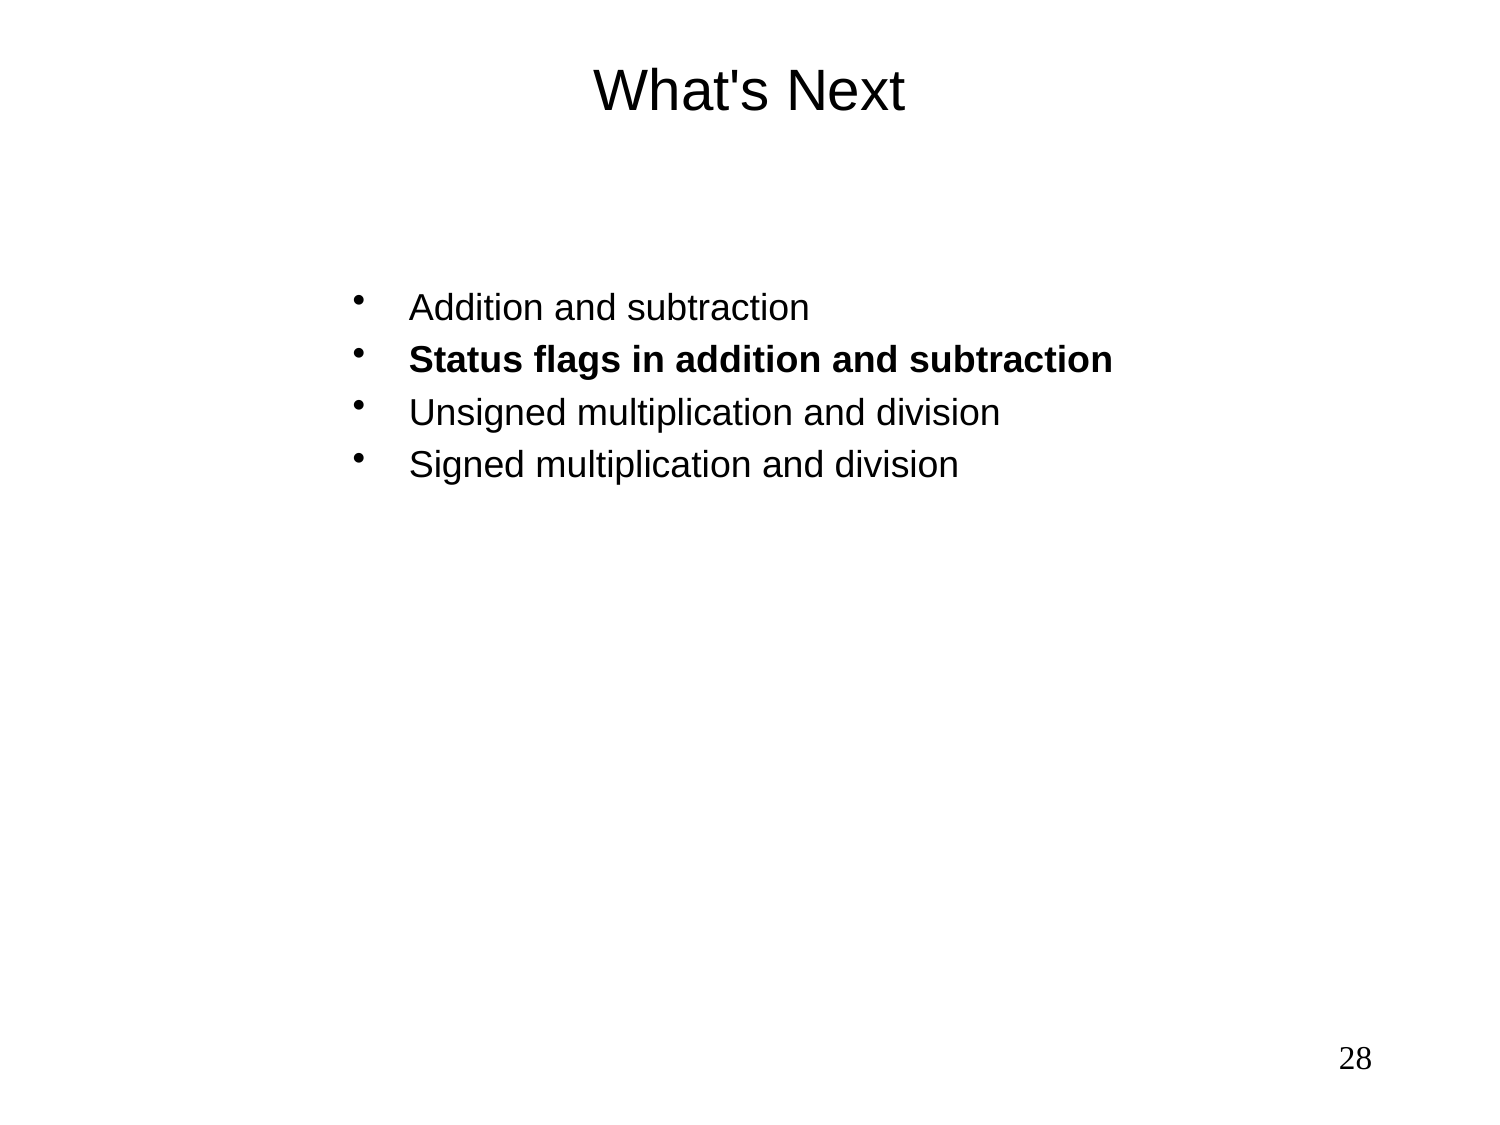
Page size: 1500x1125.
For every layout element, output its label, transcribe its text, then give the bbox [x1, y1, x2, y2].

slide_number 28 [1224, 1024, 1388, 1088]
list Addition and subtraction Status flags in addition and subtraction Unsigned multiplication and division Signed multiplication and division [337, 274, 1138, 526]
title What's Next [112, 37, 1388, 138]
